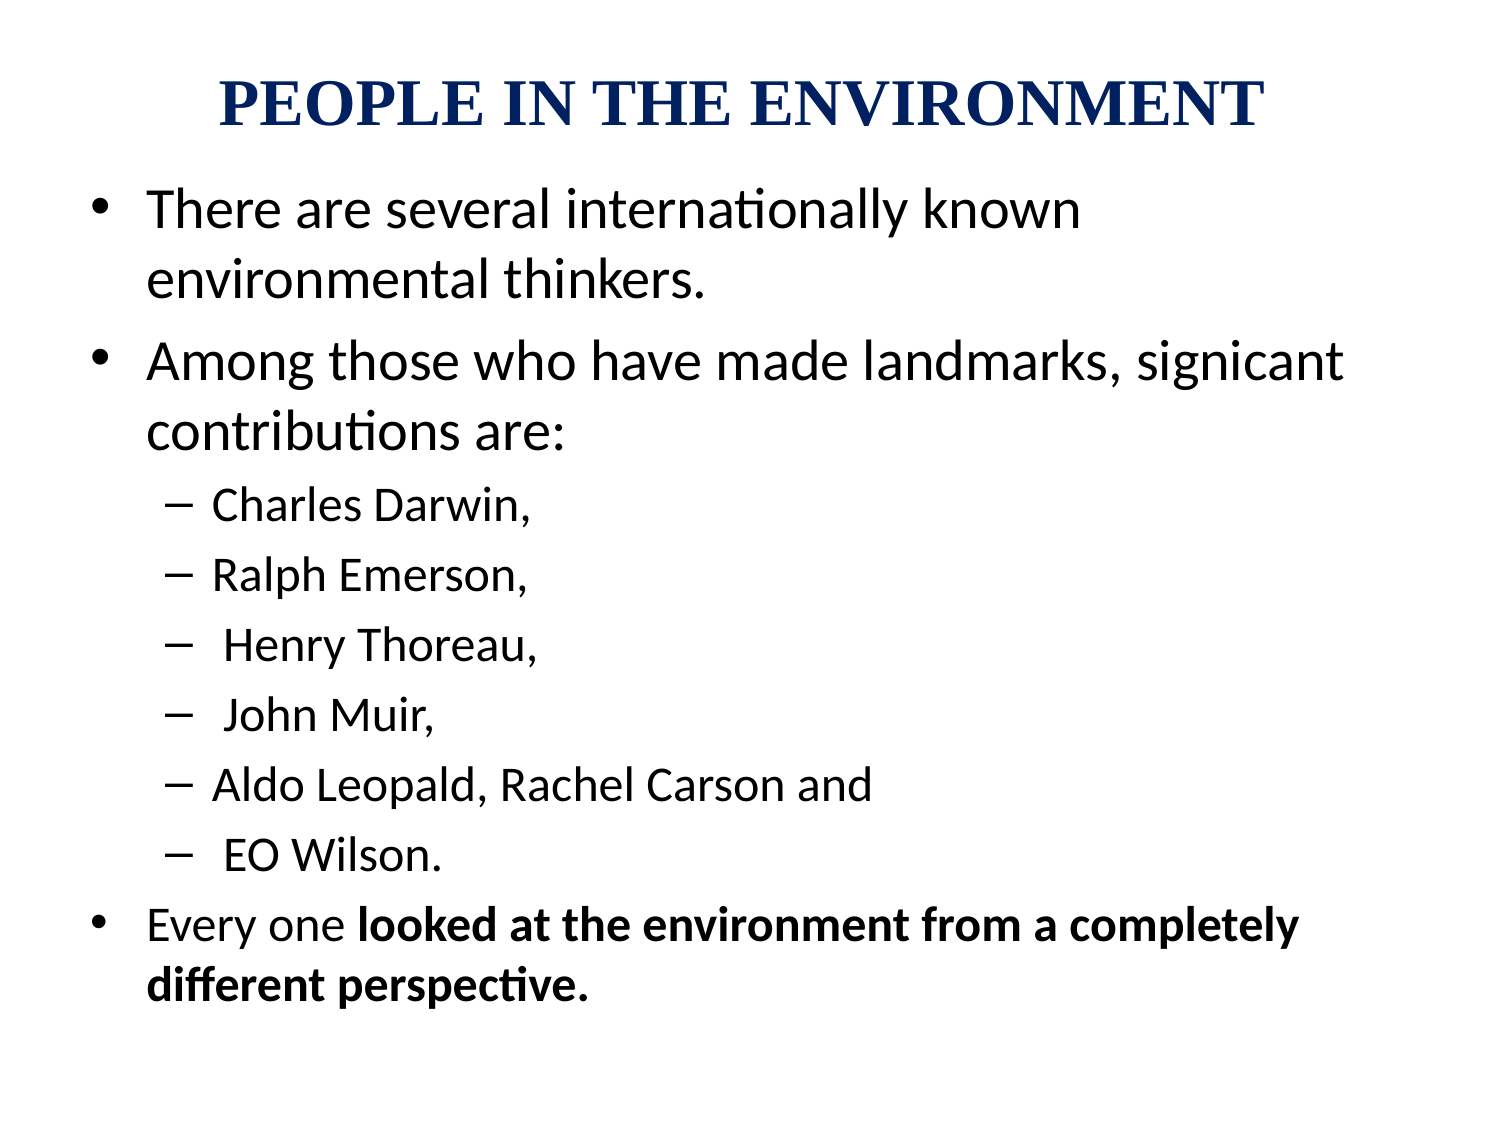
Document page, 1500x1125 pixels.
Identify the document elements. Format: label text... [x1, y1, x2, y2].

list There are several internationally known environmental thinkers. Among those who have made landmarks, signicant contributions are: Charles Darwin, Ralph Emerson, Henry Thoreau, John Muir, Aldo Leopald, Rachel Carson and EO Wilson. Every one looked at the environment from a completely different perspective. [75, 162, 1423, 1063]
title PEOPLE IN THE ENVIRONMENT [75, 45, 1425, 233]
